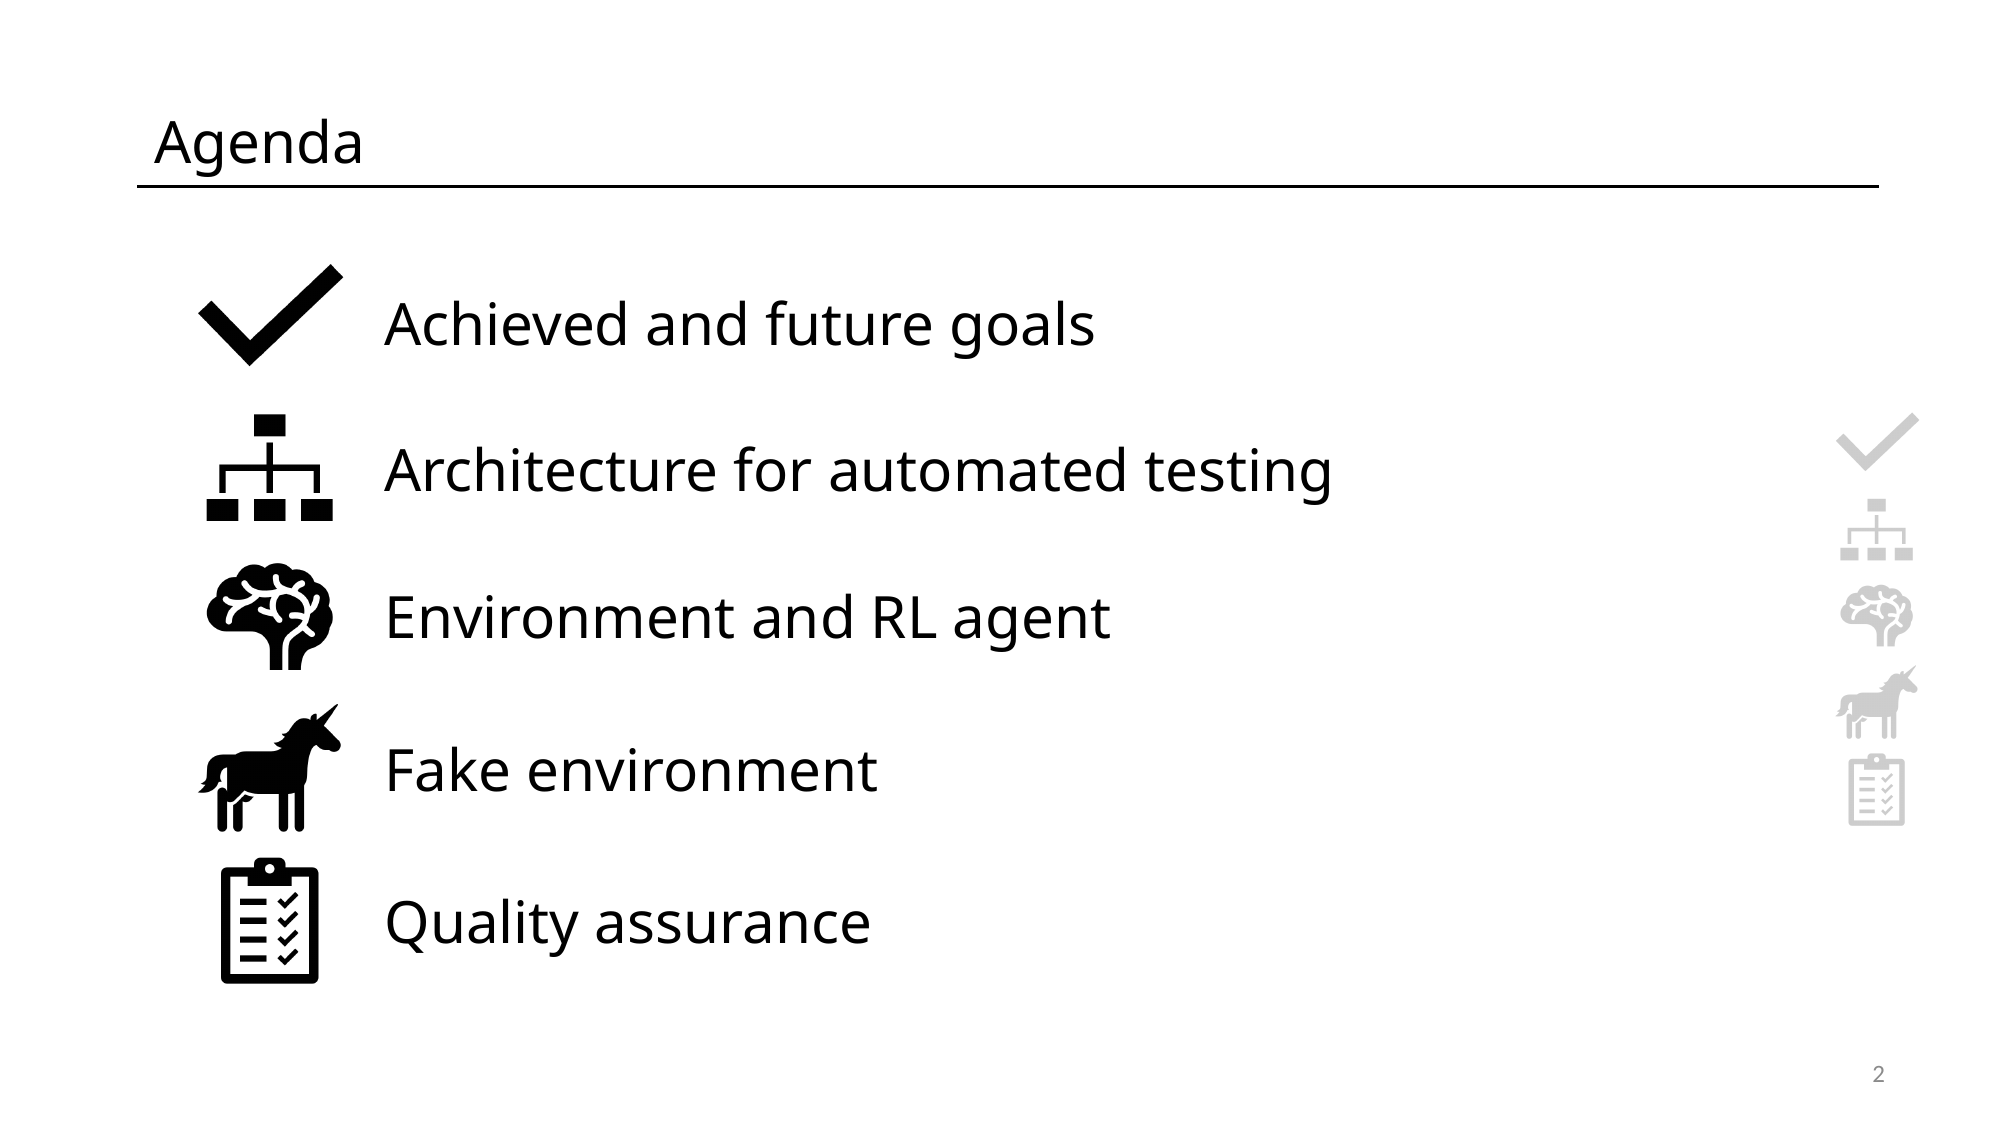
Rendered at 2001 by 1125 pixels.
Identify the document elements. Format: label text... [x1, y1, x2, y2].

text_box Quality assurance [369, 848, 1371, 992]
picture [195, 239, 346, 390]
text_box Environment and RL agent [369, 573, 1446, 658]
picture [194, 392, 345, 692]
picture [1833, 486, 1920, 833]
picture [194, 845, 345, 996]
picture [1834, 398, 1921, 485]
text_box Architecture for automated testing [369, 396, 1677, 540]
text_box Agenda [139, 95, 1878, 185]
text_box Fake environment [369, 725, 1446, 811]
text_box Achieved and future goals [369, 250, 1231, 394]
text_box c1 [344, 690, 1171, 834]
picture [194, 693, 345, 844]
slide_number 2 [1835, 1042, 1922, 1103]
